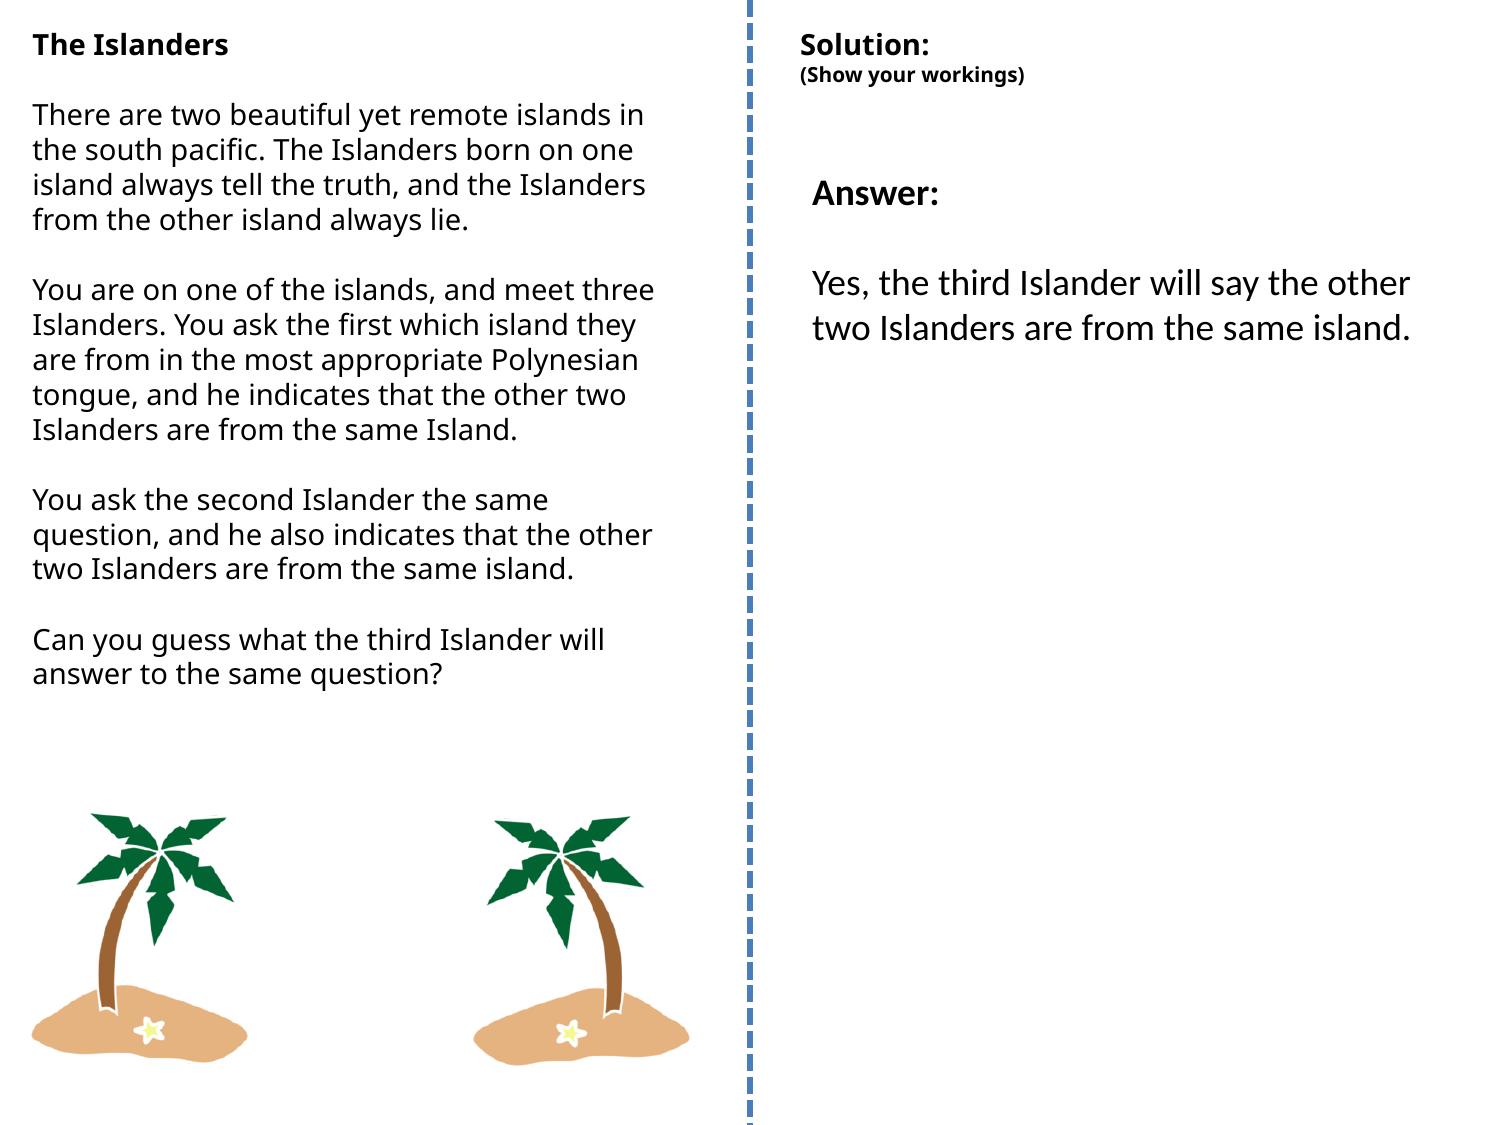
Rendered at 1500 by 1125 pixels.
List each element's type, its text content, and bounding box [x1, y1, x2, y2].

picture [29, 810, 249, 1064]
picture [471, 812, 692, 1067]
text_box Solution: (Show your workings) [785, 19, 1282, 94]
text_box The Islanders There are two beautiful yet remote islands in the south pacific. The Islanders born on one island always tell the truth, and the Islanders from the other island always lie. You are on one of the islands, and meet three Islanders. You ask the first which island they are from in the most appropriate Polynesian tongue, and he indicates that the other two Islanders are from the same Island. You ask the second Islander the same question, and he also indicates that the other two Islanders are from the same island. Can you guess what the third Islander will answer to the same question? [17, 19, 691, 699]
text_box Answer: Yes, the third Islander will say the other two Islanders are from the same island. [797, 160, 1436, 356]
